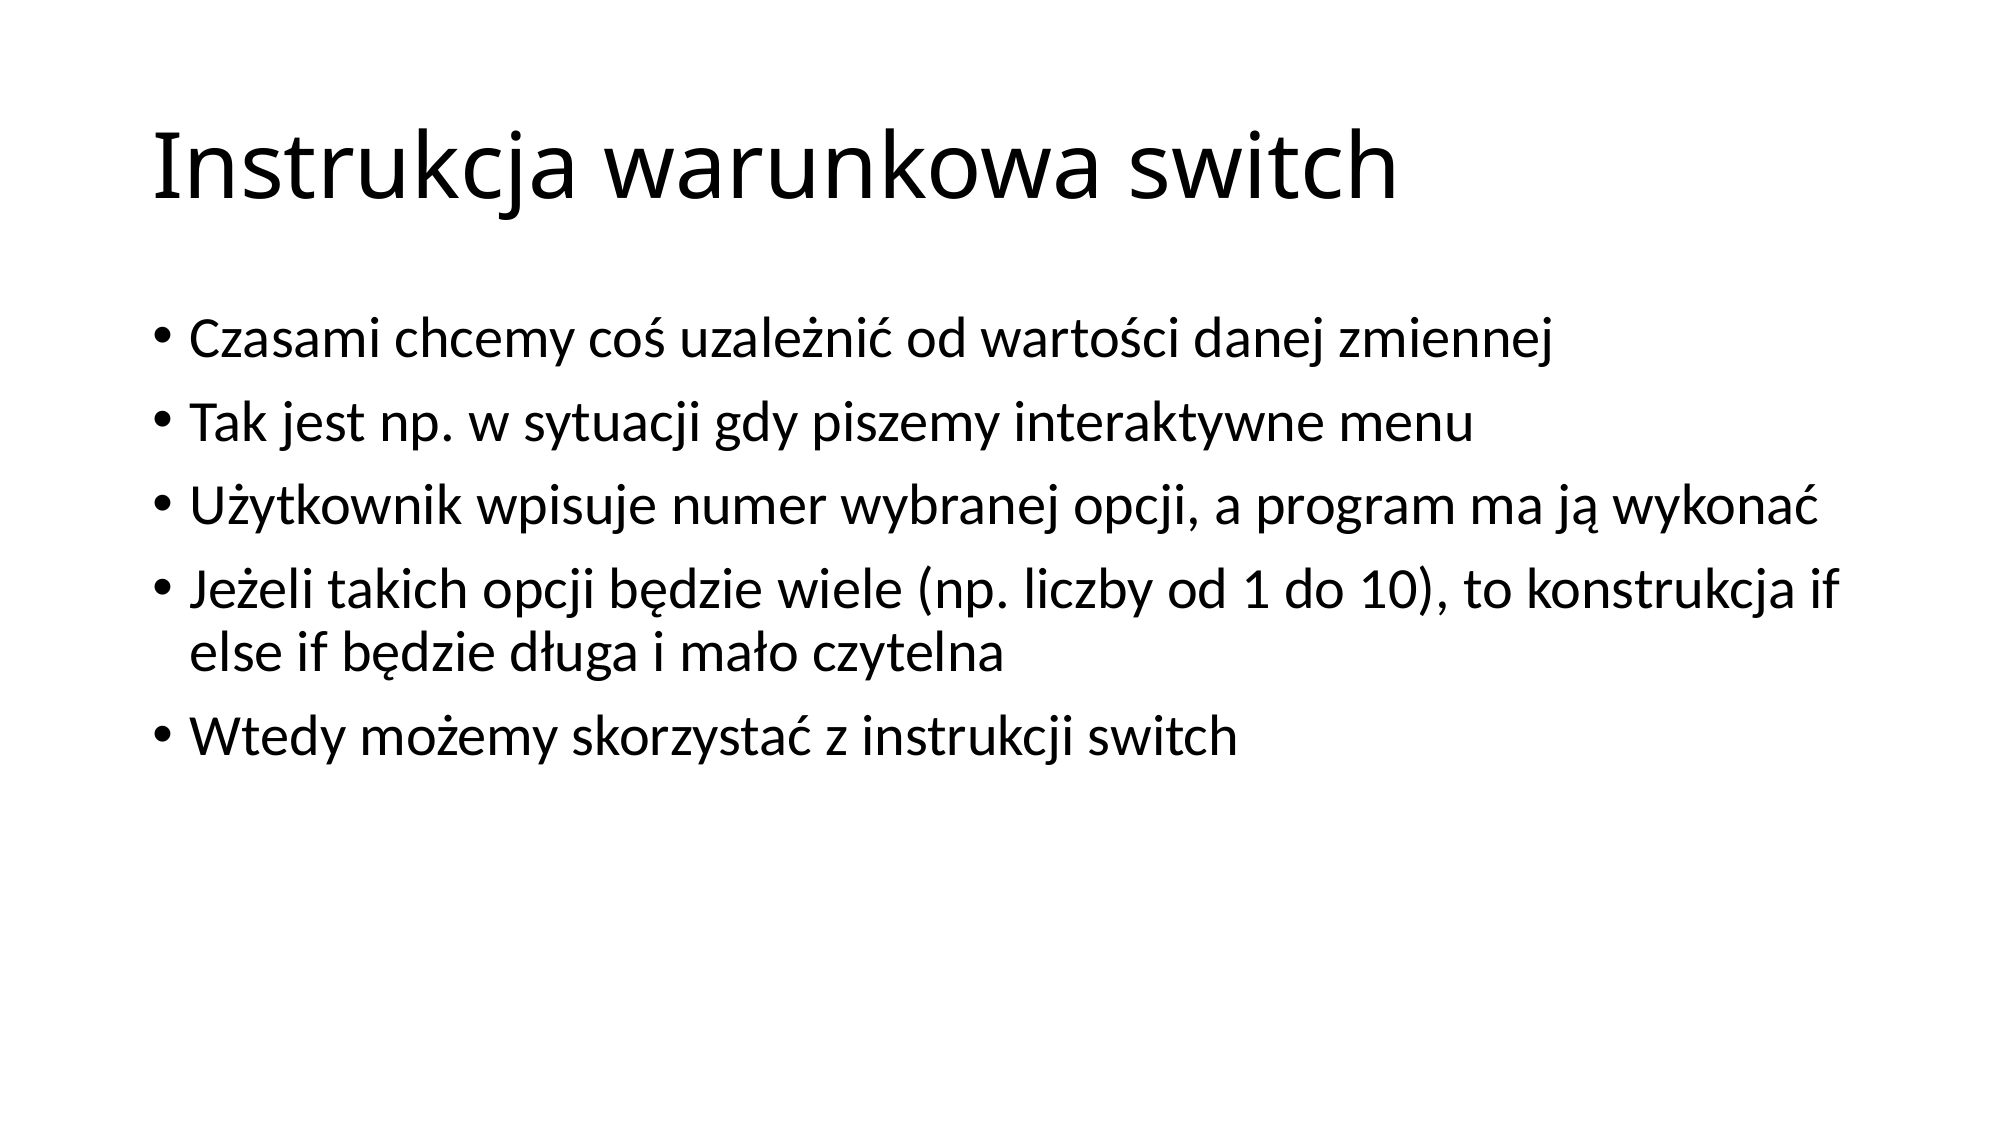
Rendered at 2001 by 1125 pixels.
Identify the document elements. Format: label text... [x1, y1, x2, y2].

list Czasami chcemy coś uzależnić od wartości danej zmiennej Tak jest np. w sytuacji gdy piszemy interaktywne menu Użytkownik wpisuje numer wybranej opcji, a program ma ją wykonać Jeżeli takich opcji będzie wiele (np. liczby od 1 do 10), to konstrukcja if else if będzie długa i mało czytelna Wtedy możemy skorzystać z instrukcji switch [137, 299, 1863, 1014]
title Instrukcja warunkowa switch [137, 59, 1863, 278]
